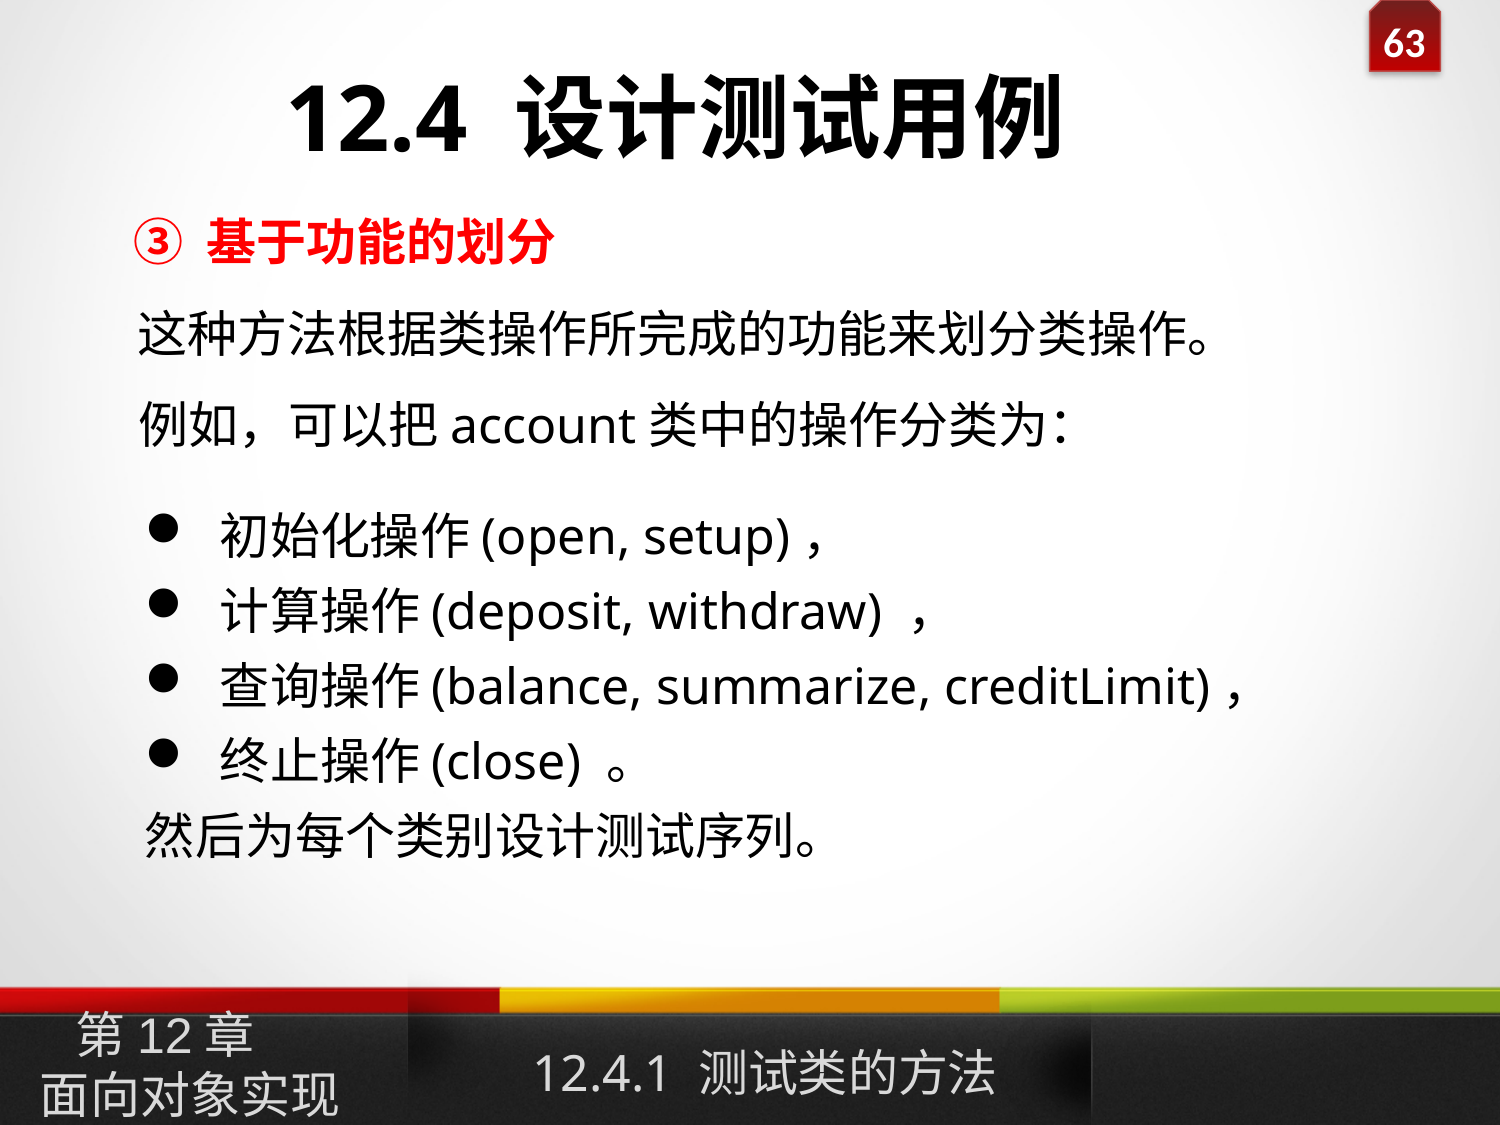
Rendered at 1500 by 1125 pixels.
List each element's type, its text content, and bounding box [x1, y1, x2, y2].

text_box ③ 基于功能的划分 [118, 203, 943, 279]
text_box 例如，可以把account类中的操作分类为： [123, 386, 1373, 462]
title 12.4 设计测试用例 [0, 20, 1351, 209]
picture [0, 0, 1500, 1125]
text_box 这种方法根据类操作所完成的功能来划分类操作。 [122, 294, 1328, 370]
text_box 初始化操作(open, setup)， 计算操作(deposit, withdraw) ， 查询操作(balance, summarize, creditLimit)， 终止操作(close) 。 然后为每个类别设计测试序列。 [130, 481, 1376, 872]
text_box 12.4.1 测试类的方法 [458, 1032, 1073, 1111]
